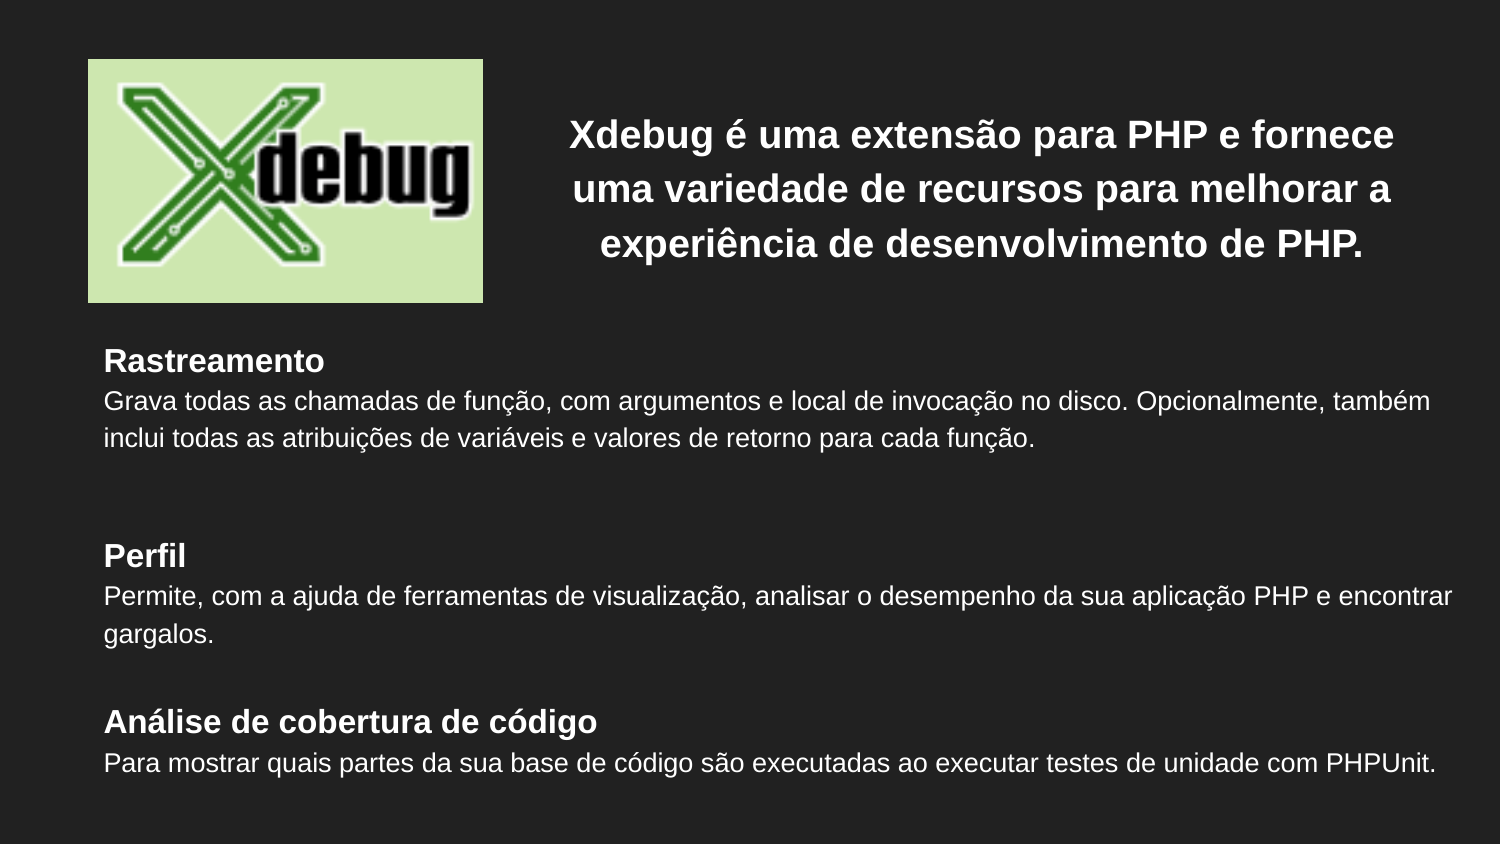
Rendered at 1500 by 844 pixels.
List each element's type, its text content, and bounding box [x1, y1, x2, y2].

text_box Xdebug é uma extensão para PHP e fornece uma variedade de recursos para melhorar a experiência de desenvolvimento de PHP. [548, 86, 1416, 281]
text_box Rastreamento Grava todas as chamadas de função, com argumentos e local de invocação no disco. Opcionalmente, também inclui todas as atribuições de variáveis ​​e valores de retorno para cada função. Perfil Permite, com a ajuda de ferramentas de visualização, analisar o desempenho da sua aplicação PHP e encontrar gargalos. Análise de cobertura de código Para mostrar quais partes da sua base de código são executadas ao executar testes de unidade com PHPUnit. [88, 317, 1469, 793]
picture [88, 58, 483, 303]
